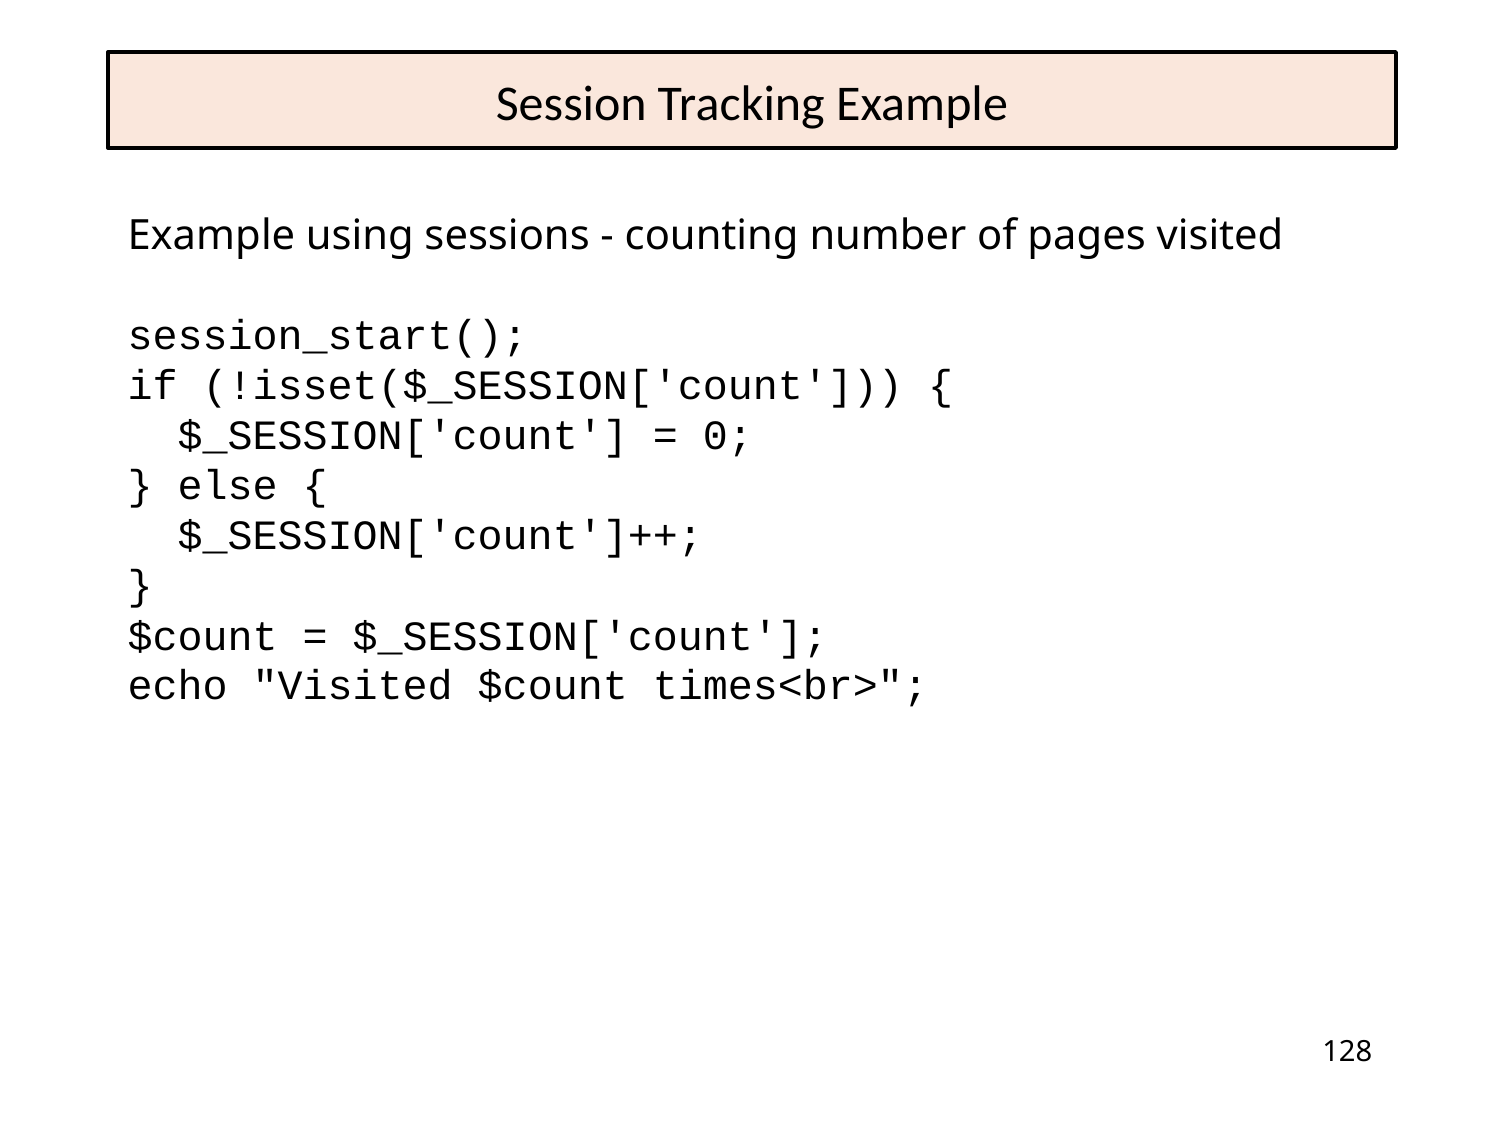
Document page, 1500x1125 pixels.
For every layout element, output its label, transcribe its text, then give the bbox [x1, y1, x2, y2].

title Session Tracking Example [106, 50, 1398, 150]
slide_number 128 [1074, 1025, 1388, 1100]
list Example using sessions - counting number of pages visited session_start(); if (!isset($_SESSION['count'])) { $_SESSION['count'] = 0; } else { $_SESSION['count']++; } $count = $_SESSION['count']; echo "Visited $count times<br>"; [112, 200, 1400, 875]
